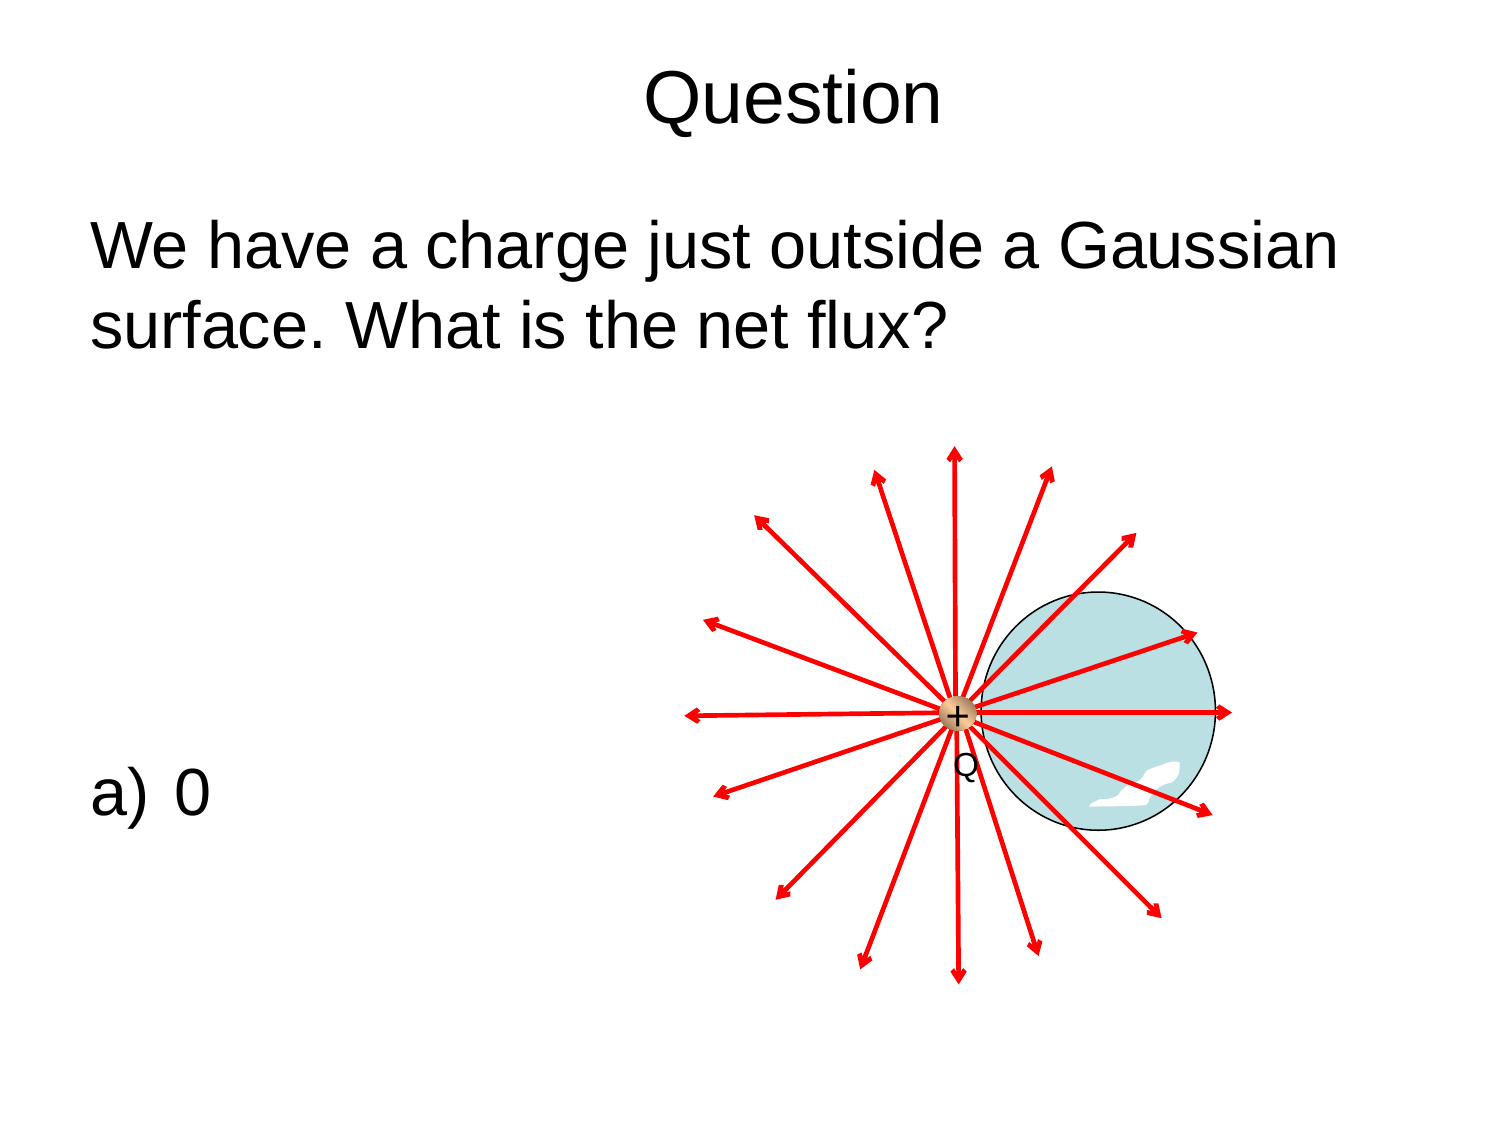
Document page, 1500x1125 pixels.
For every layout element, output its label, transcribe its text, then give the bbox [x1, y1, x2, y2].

title Question [262, 0, 1326, 188]
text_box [684, 430, 1233, 1005]
